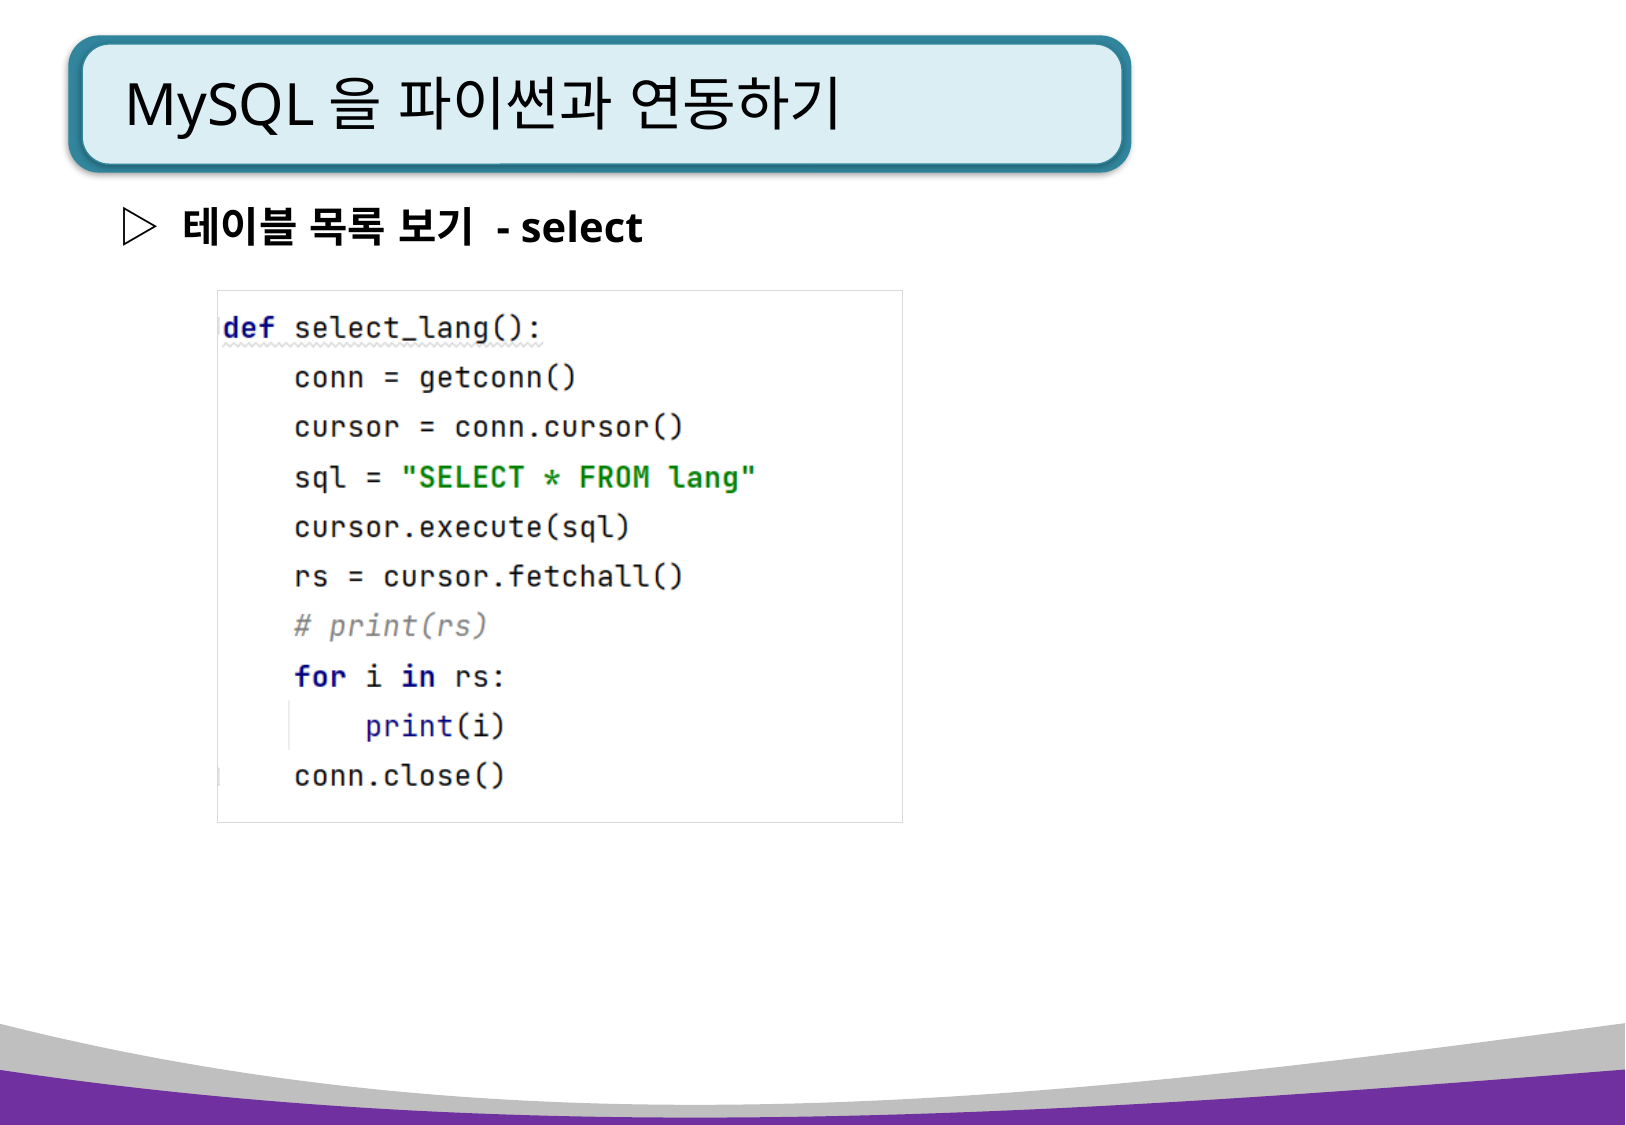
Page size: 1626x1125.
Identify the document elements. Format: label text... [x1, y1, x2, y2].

text_box MySQL을 파이썬과 연동하기 [94, 32, 1262, 173]
picture [217, 290, 904, 823]
text_box ▷ 테이블 목록 보기 - select [103, 193, 1581, 258]
